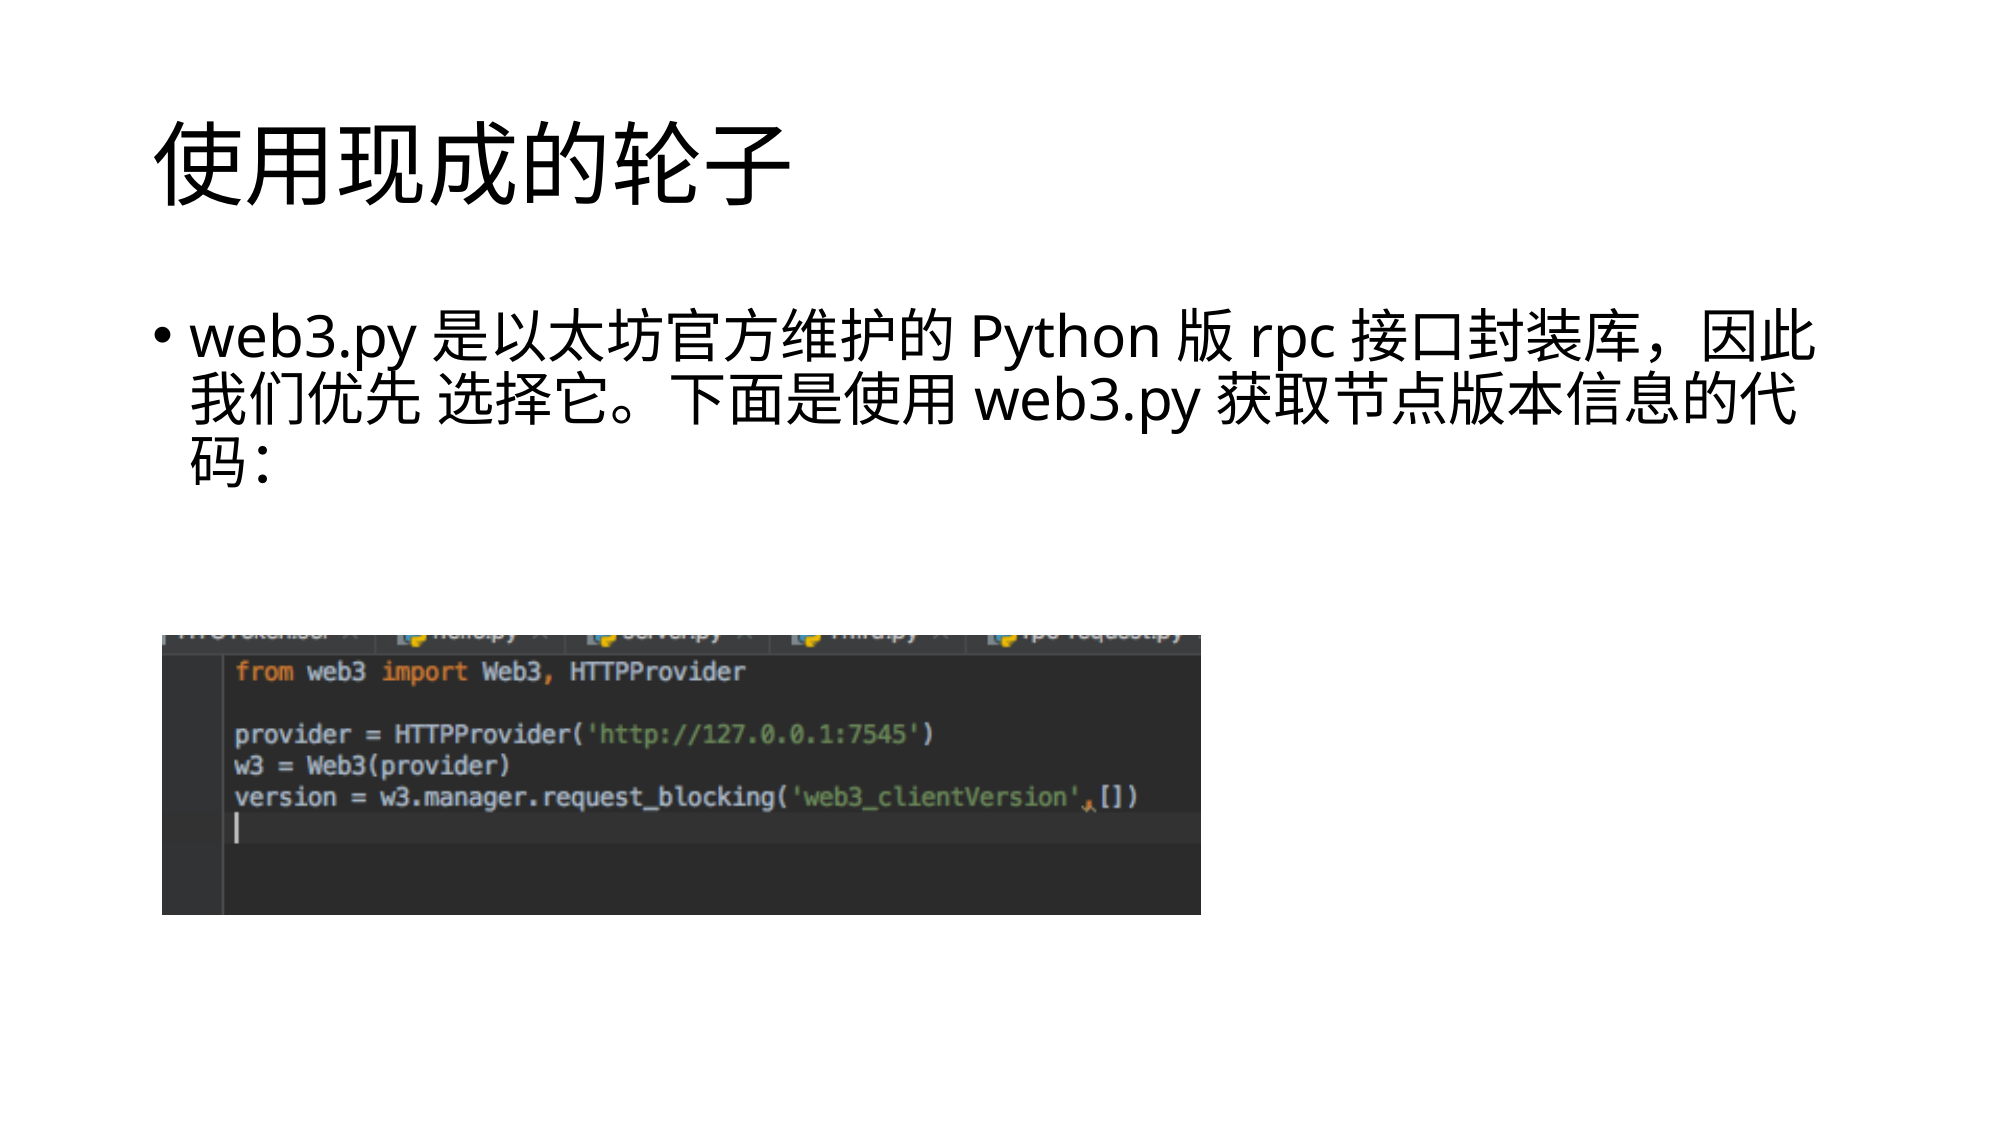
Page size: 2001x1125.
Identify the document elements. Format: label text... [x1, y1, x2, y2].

title 使用现成的轮子 [137, 59, 1863, 278]
list web3.py是以太坊官方维护的Python版rpc接口封装库，因此我们优先 选择它。下面是使用web3.py获取节点版本信息的代码： [137, 299, 1863, 1014]
picture [162, 635, 1201, 915]
